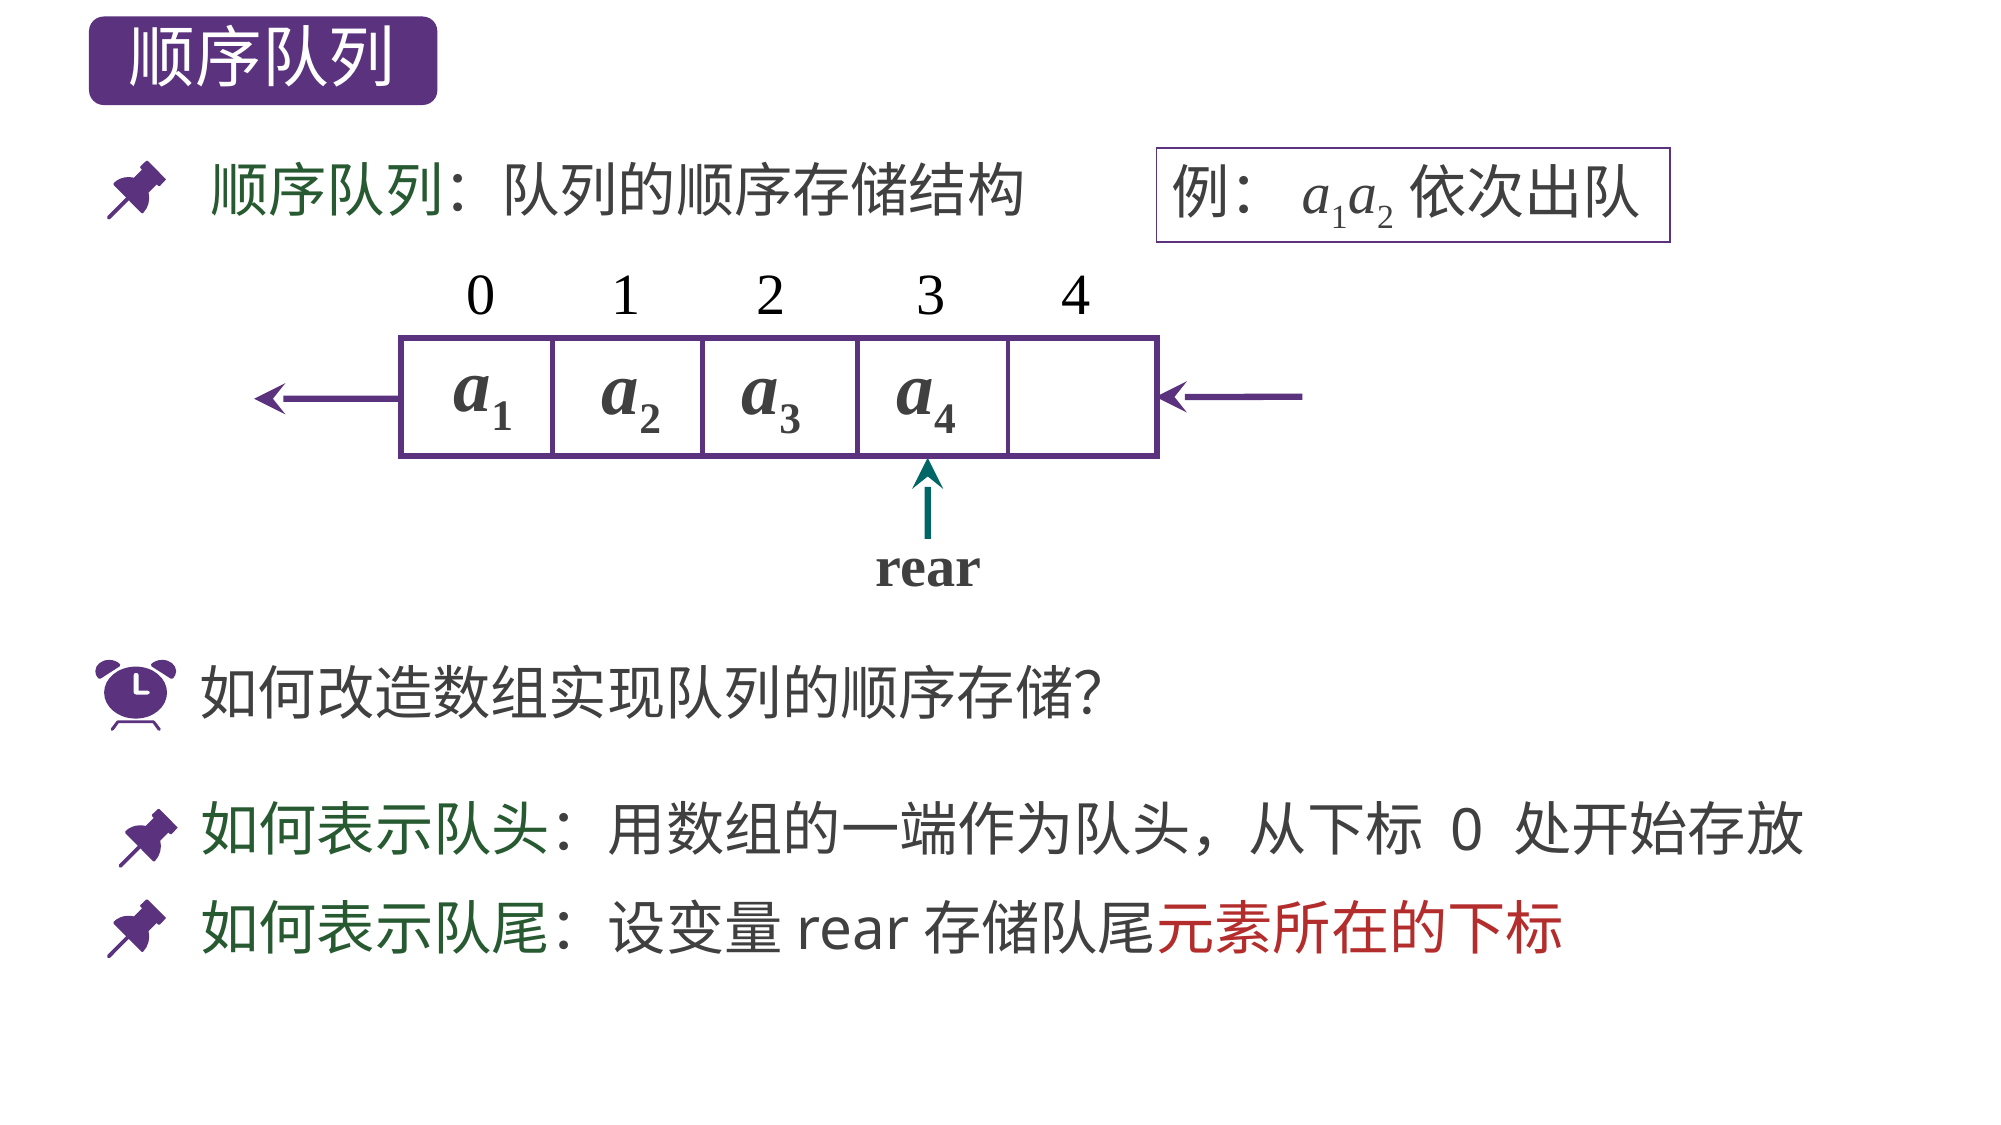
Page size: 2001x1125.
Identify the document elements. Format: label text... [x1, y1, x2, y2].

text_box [95, 649, 1157, 735]
text_box a1 [438, 329, 535, 335]
text_box [254, 388, 275, 410]
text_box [106, 160, 166, 220]
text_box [587, 332, 979, 337]
text_box 顺序队列：队列的顺序存储结构 [195, 146, 1083, 231]
text_box 0 1 2 3 4 [451, 248, 1149, 334]
text_box [1160, 386, 1177, 408]
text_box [860, 457, 1031, 606]
text_box 例：a1a2依次出队 [1156, 147, 1670, 243]
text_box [118, 785, 1881, 871]
text_box 顺序队列 [107, 7, 418, 103]
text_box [400, 337, 1157, 456]
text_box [106, 883, 1710, 970]
text_box [87, 15, 439, 107]
